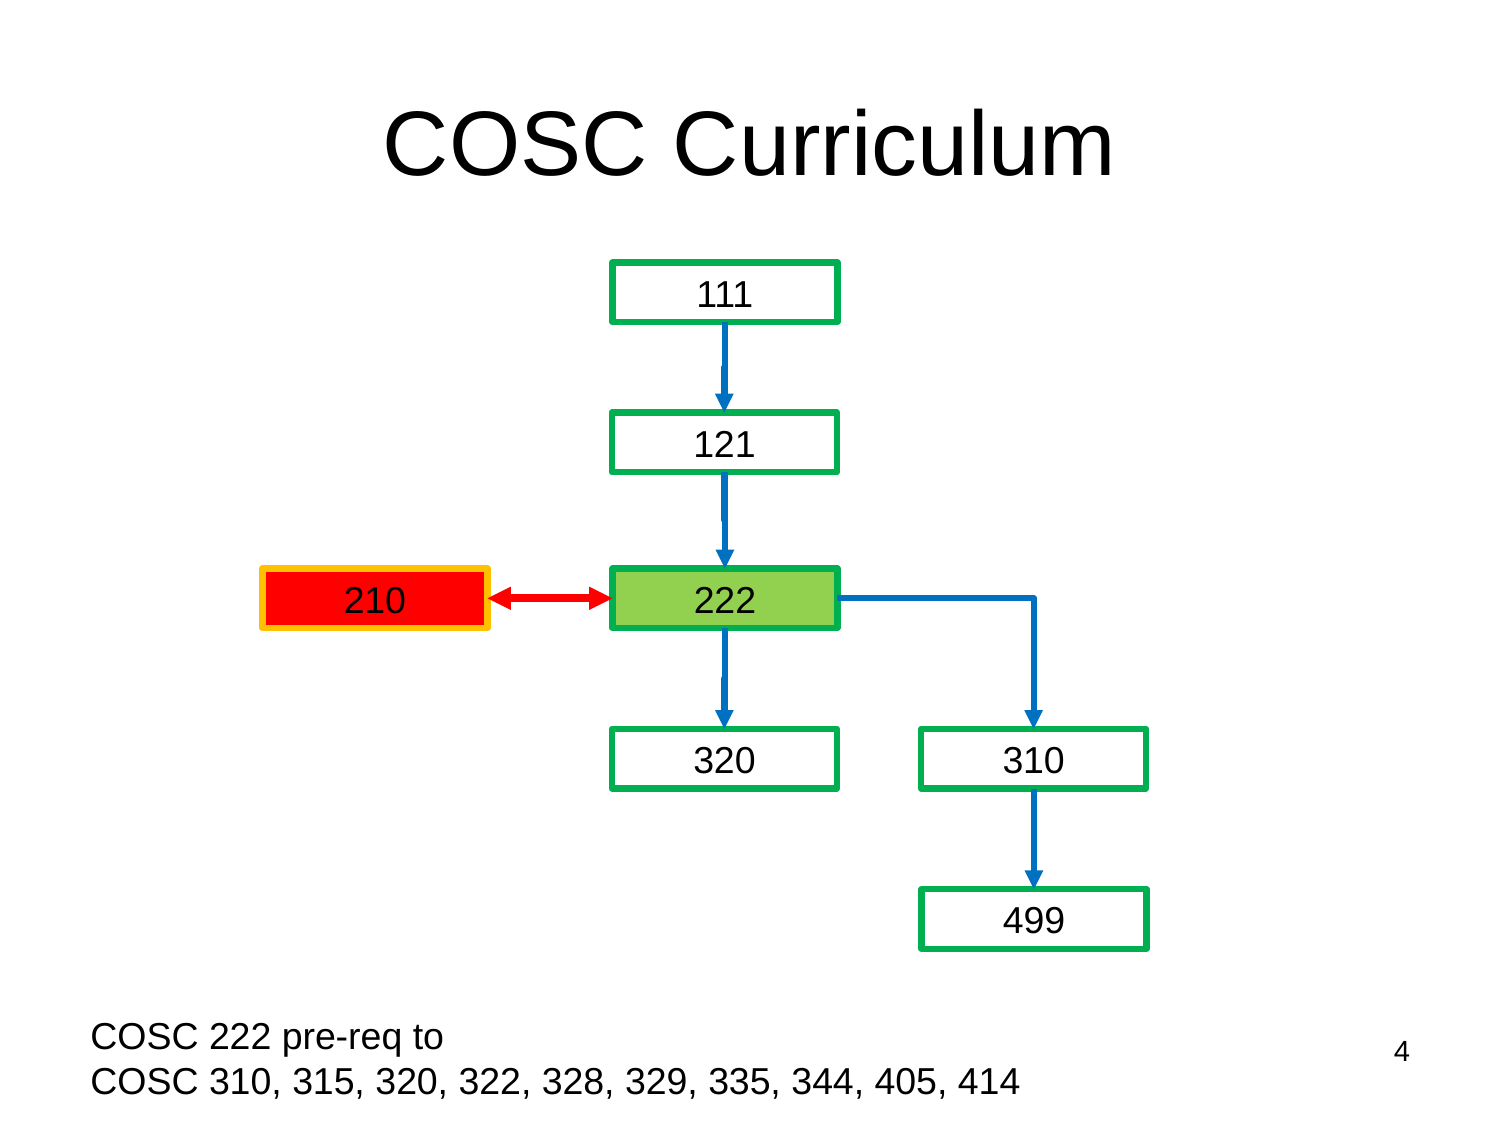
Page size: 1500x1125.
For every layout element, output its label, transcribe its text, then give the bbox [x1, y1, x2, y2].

slide_number 4 [1074, 1024, 1426, 1104]
text_box 121 [611, 412, 837, 473]
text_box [837, 598, 1034, 729]
text_box 111 [612, 262, 838, 323]
text_box 320 [611, 728, 837, 789]
title COSC Curriculum [75, 45, 1425, 233]
text_box 310 [921, 728, 1147, 789]
text_box 210 [262, 568, 488, 629]
text_box 499 [921, 889, 1147, 949]
text_box 222 [612, 568, 838, 629]
text_box COSC 222 pre-req to COSC 310, 315, 320, 322, 328, 329, 335, 344, 405, 414 [75, 1004, 1036, 1110]
